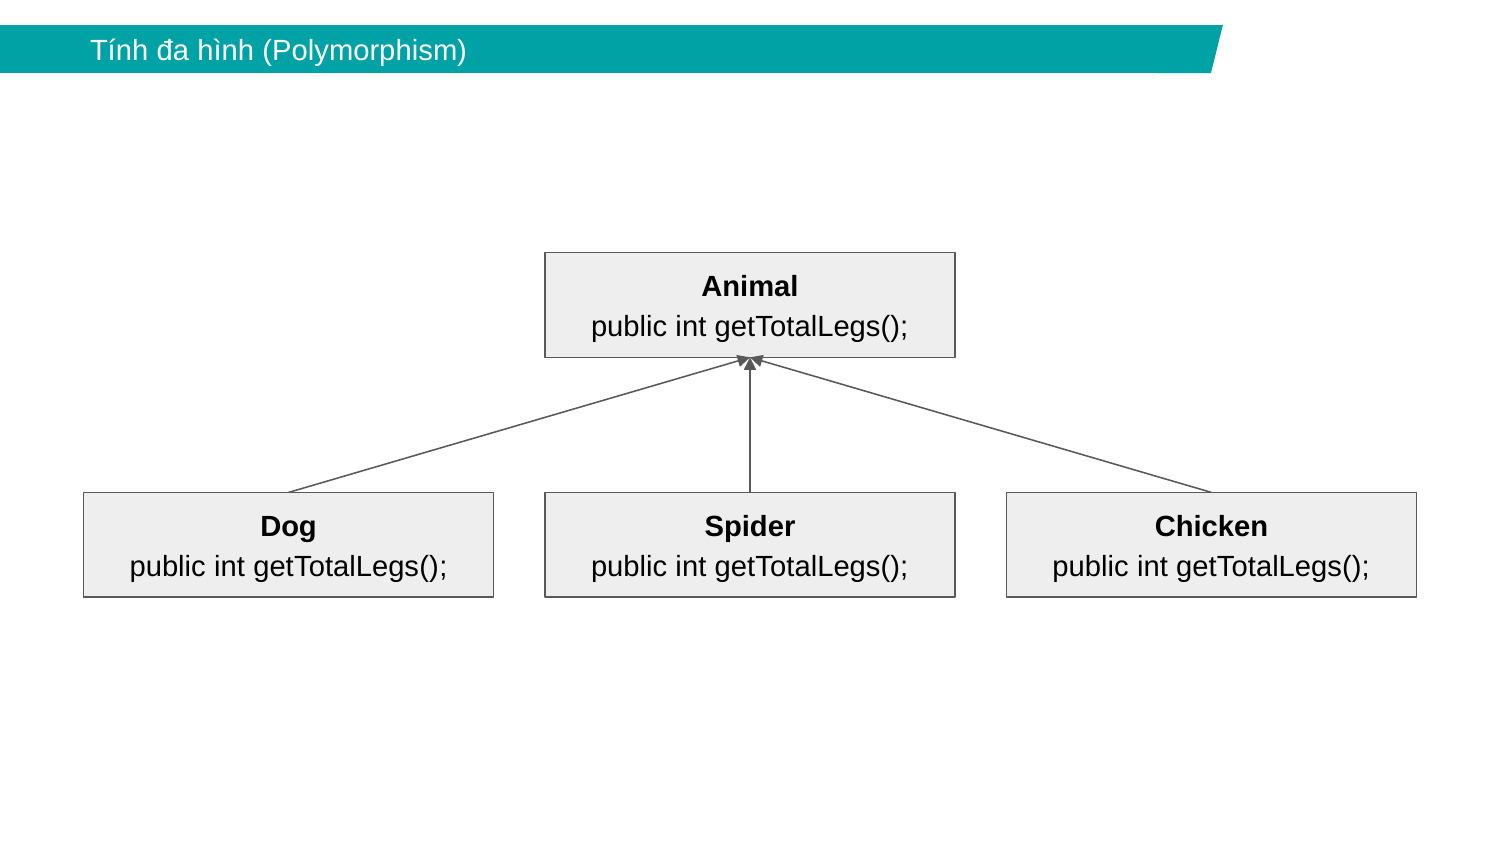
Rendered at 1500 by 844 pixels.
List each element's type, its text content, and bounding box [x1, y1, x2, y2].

text_box Tính đa hình (Polymorphism) [0, 25, 1167, 73]
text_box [83, 252, 1417, 598]
text_box [1155, 25, 1223, 74]
